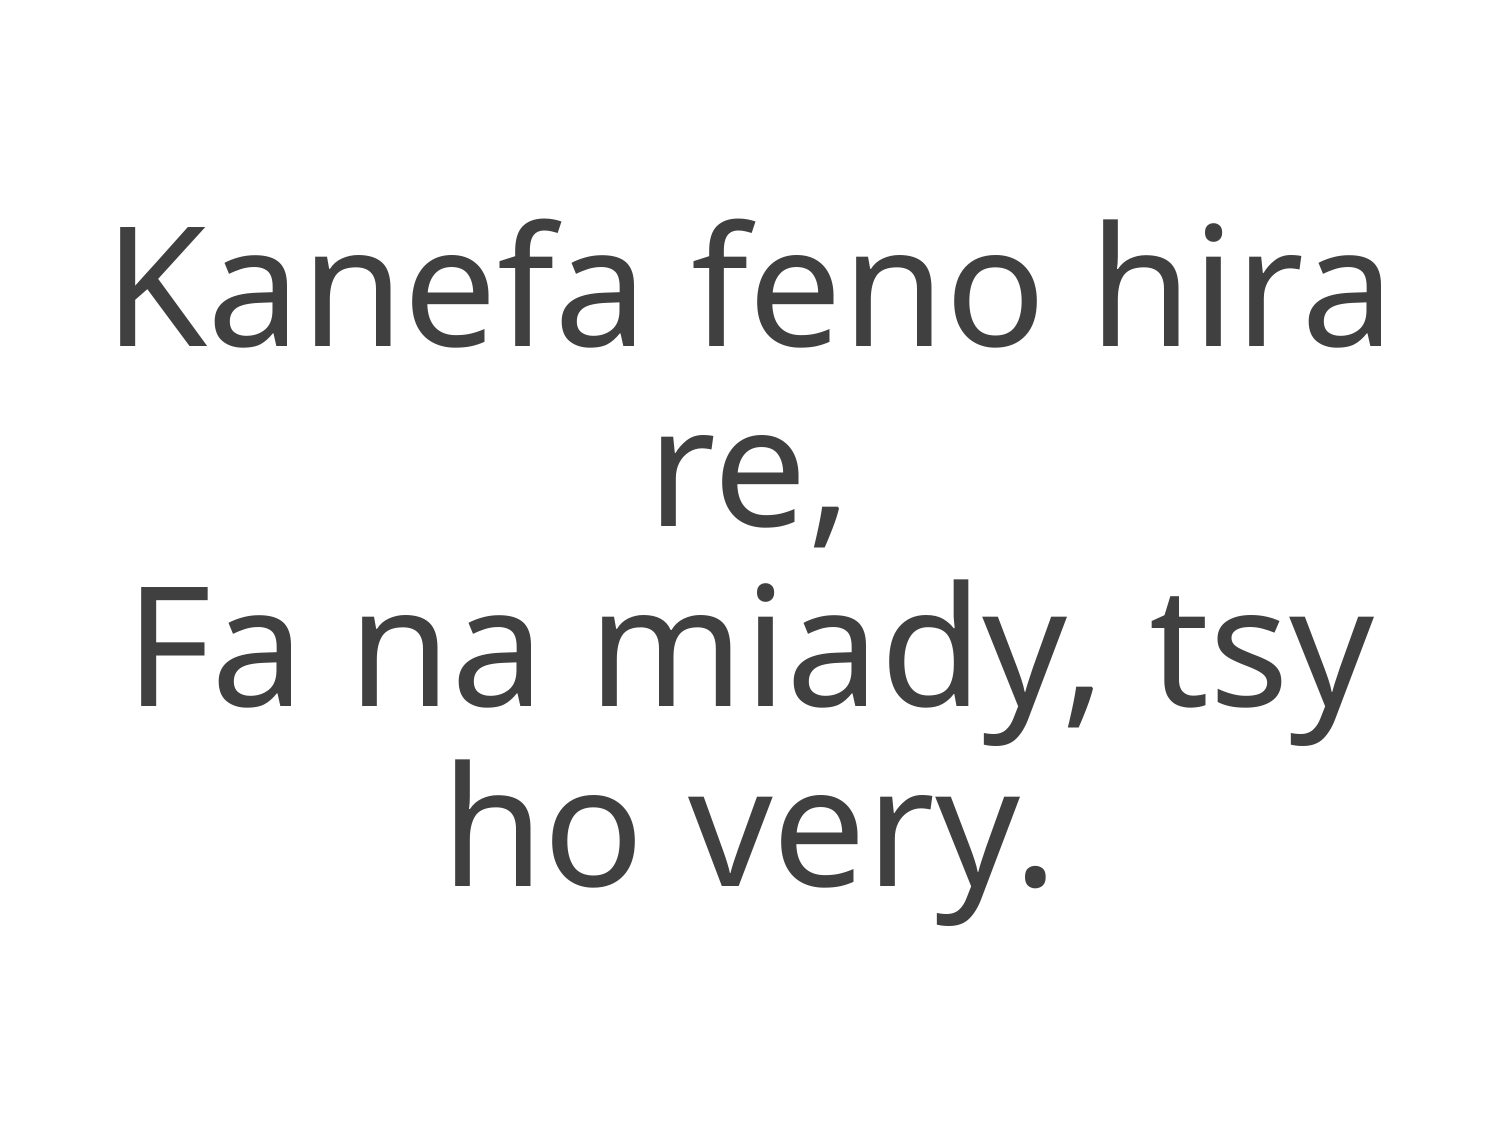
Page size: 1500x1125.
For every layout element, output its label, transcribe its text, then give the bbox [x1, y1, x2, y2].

title Kanefa feno hira re, Fa na miady, tsy ho very. [0, 453, 1500, 672]
